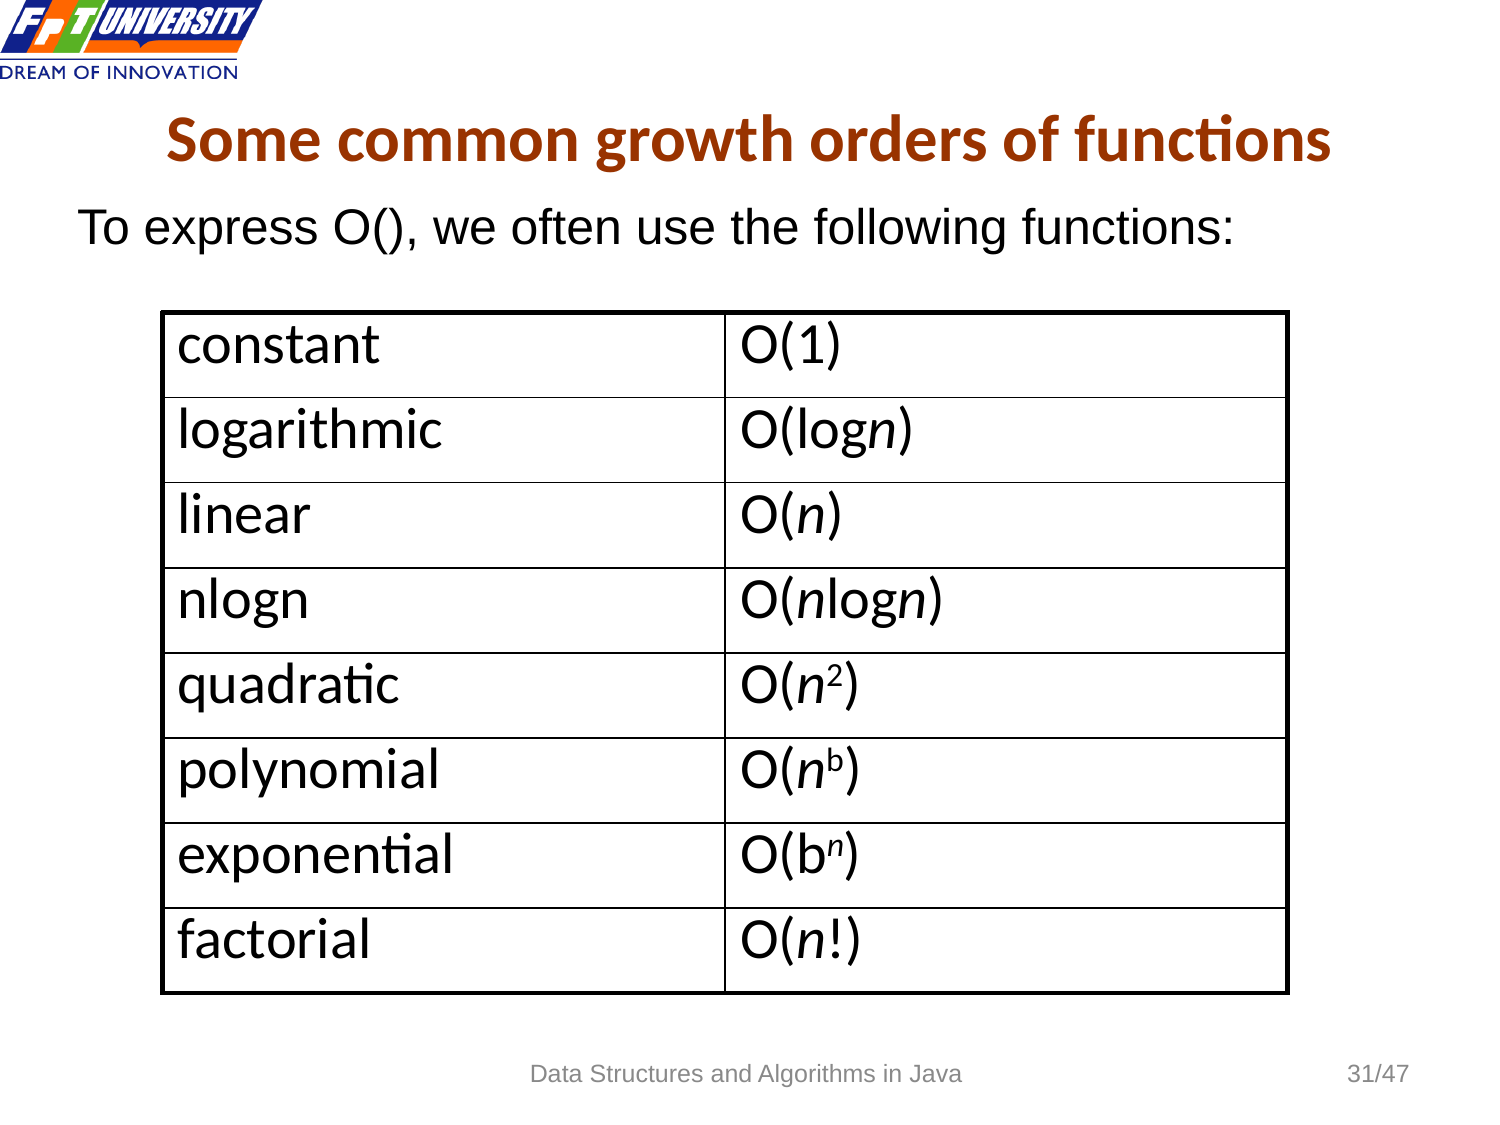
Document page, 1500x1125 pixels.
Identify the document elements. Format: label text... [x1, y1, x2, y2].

table_cell O(nlogn) [726, 569, 1285, 652]
table_header constant [165, 315, 724, 397]
text_box To express O(), we often use the following functions: [62, 187, 1350, 263]
footer Data Structures and Algorithms in Java [474, 1042, 1025, 1103]
picture [0, 0, 50, 79]
text_box [99, 275, 1388, 336]
table_cell logarithmic [165, 398, 724, 482]
table_cell O(nb) [726, 739, 1285, 822]
title Some common growth orders of functions [50, 0, 1450, 183]
table_cell quadratic [165, 654, 724, 737]
table_cell O(n!) [726, 909, 1285, 991]
table_header O(1) [726, 315, 1285, 397]
table_cell exponential [165, 824, 724, 907]
table_cell nlogn [165, 569, 724, 652]
table_cell linear [165, 483, 724, 567]
table_cell factorial [165, 909, 724, 991]
table_cell O(n2) [726, 654, 1285, 737]
table_cell O(bn) [726, 824, 1285, 907]
table_cell polynomial [165, 739, 724, 822]
slide_number 31/47 [1074, 1042, 1425, 1103]
table_cell O(logn) [726, 398, 1285, 482]
table_cell O(n) [726, 483, 1285, 567]
